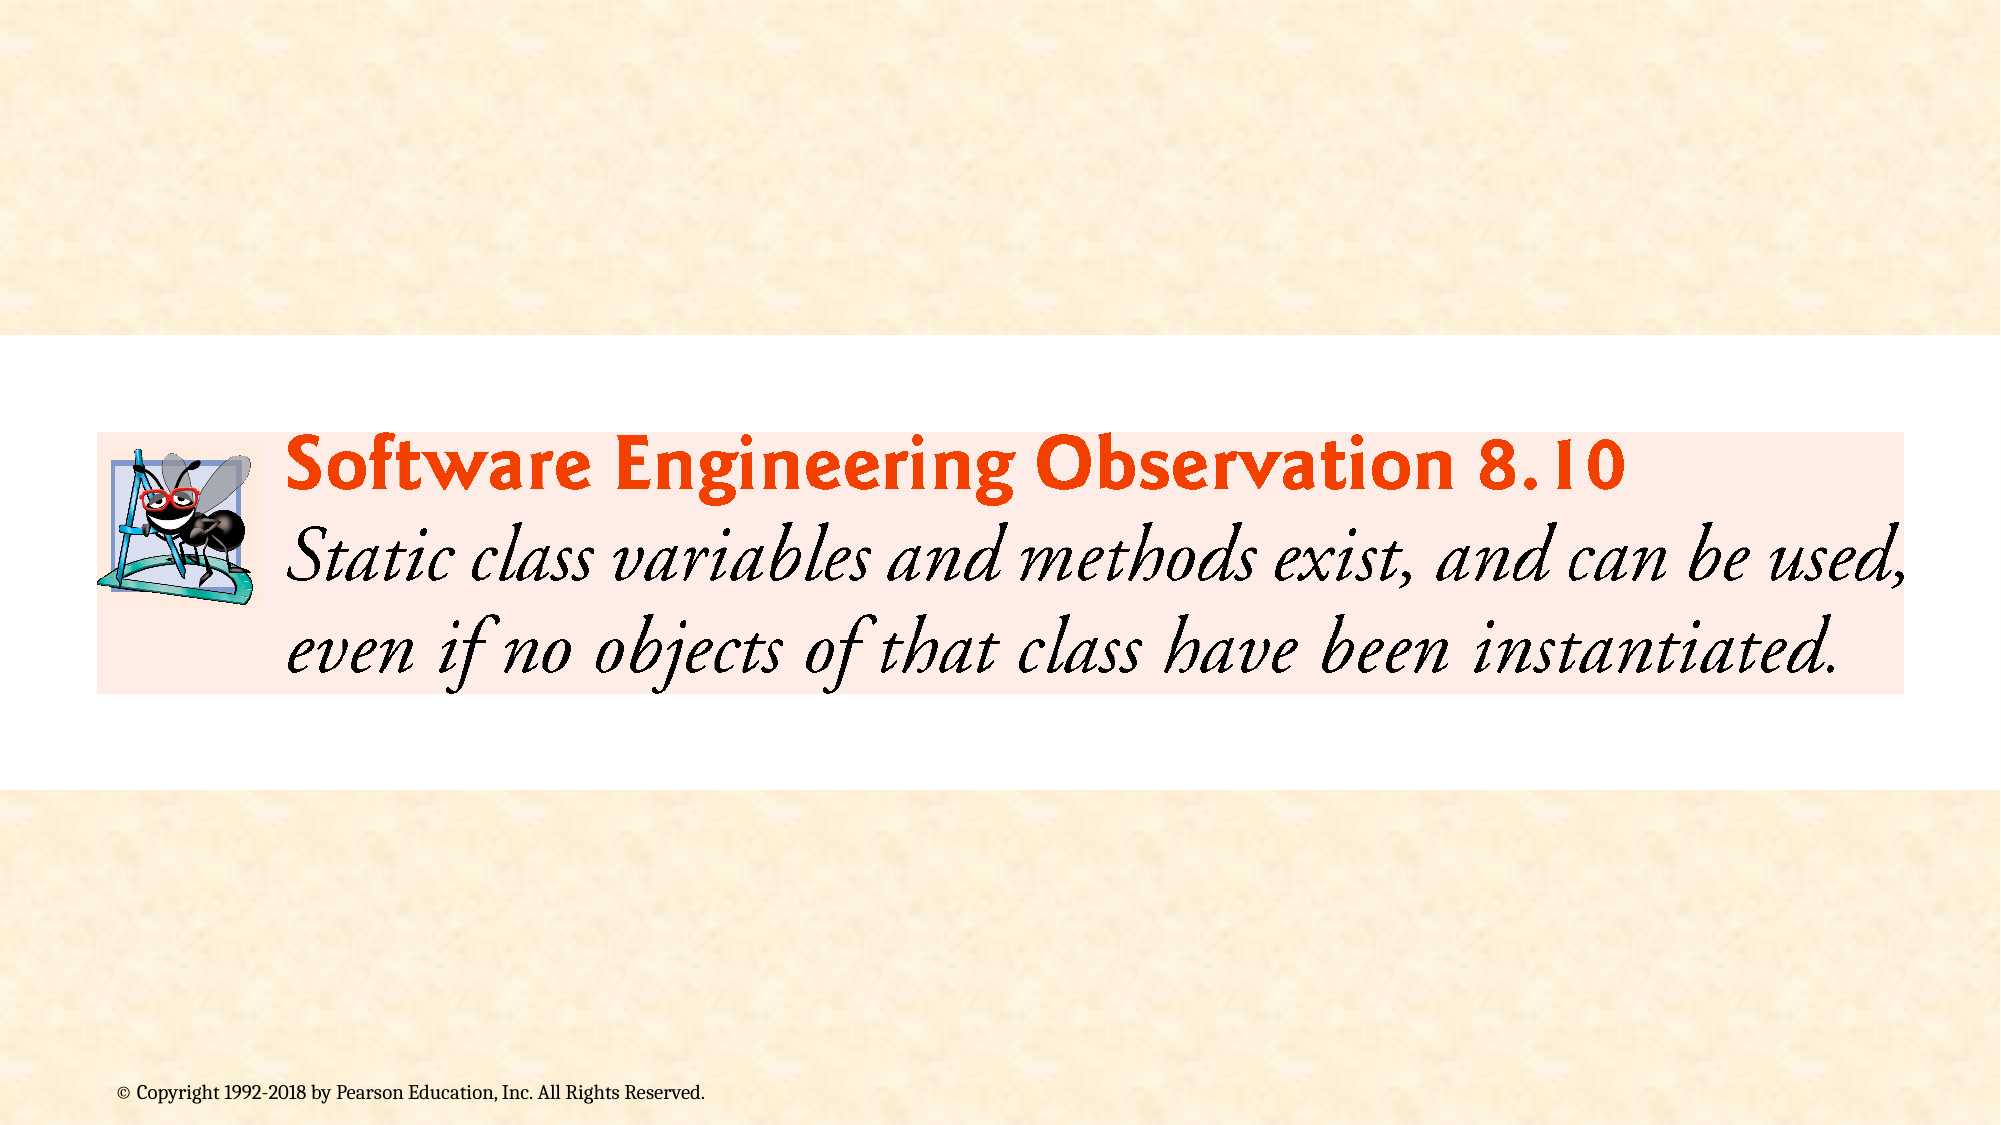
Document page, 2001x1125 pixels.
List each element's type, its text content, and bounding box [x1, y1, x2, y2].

footer © Copyright 1992-2018 by Pearson Education, Inc. All Rights Reserved. [99, 1051, 1473, 1112]
picture [0, 0, 2001, 1125]
